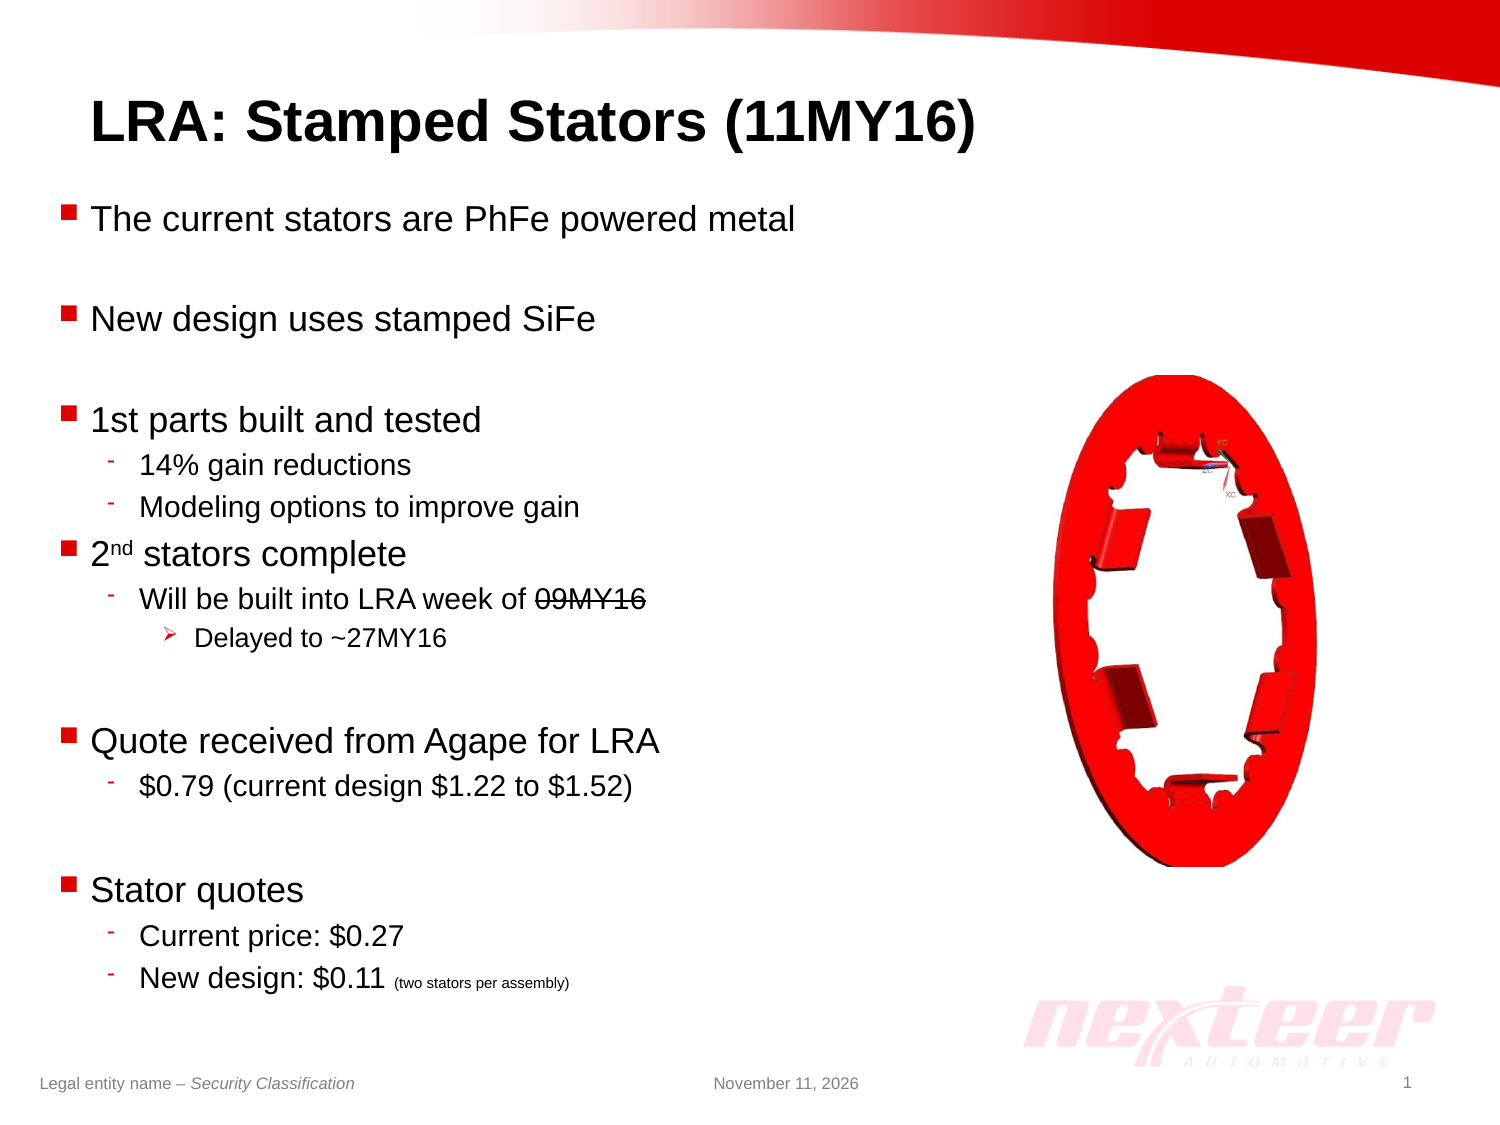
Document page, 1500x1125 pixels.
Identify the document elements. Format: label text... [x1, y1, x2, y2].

picture [0, 0, 1500, 953]
picture [1052, 374, 1319, 867]
list The current stators are PhFe powered metal New design uses stamped SiFe 1st parts built and tested 14% gain reductions Modeling options to improve gain 2nd stators complete Will be built into LRA week of 09MY16 Delayed to ~27MY16 Quote received from Agape for LRA $0.79 (current design $1.22 to $1.52) Stator quotes Current price: $0.27 New design: $0.11 (two stators per assembly) [43, 187, 1394, 1013]
title LRA: Stamped Stators (11MY16) [74, 44, 1426, 191]
